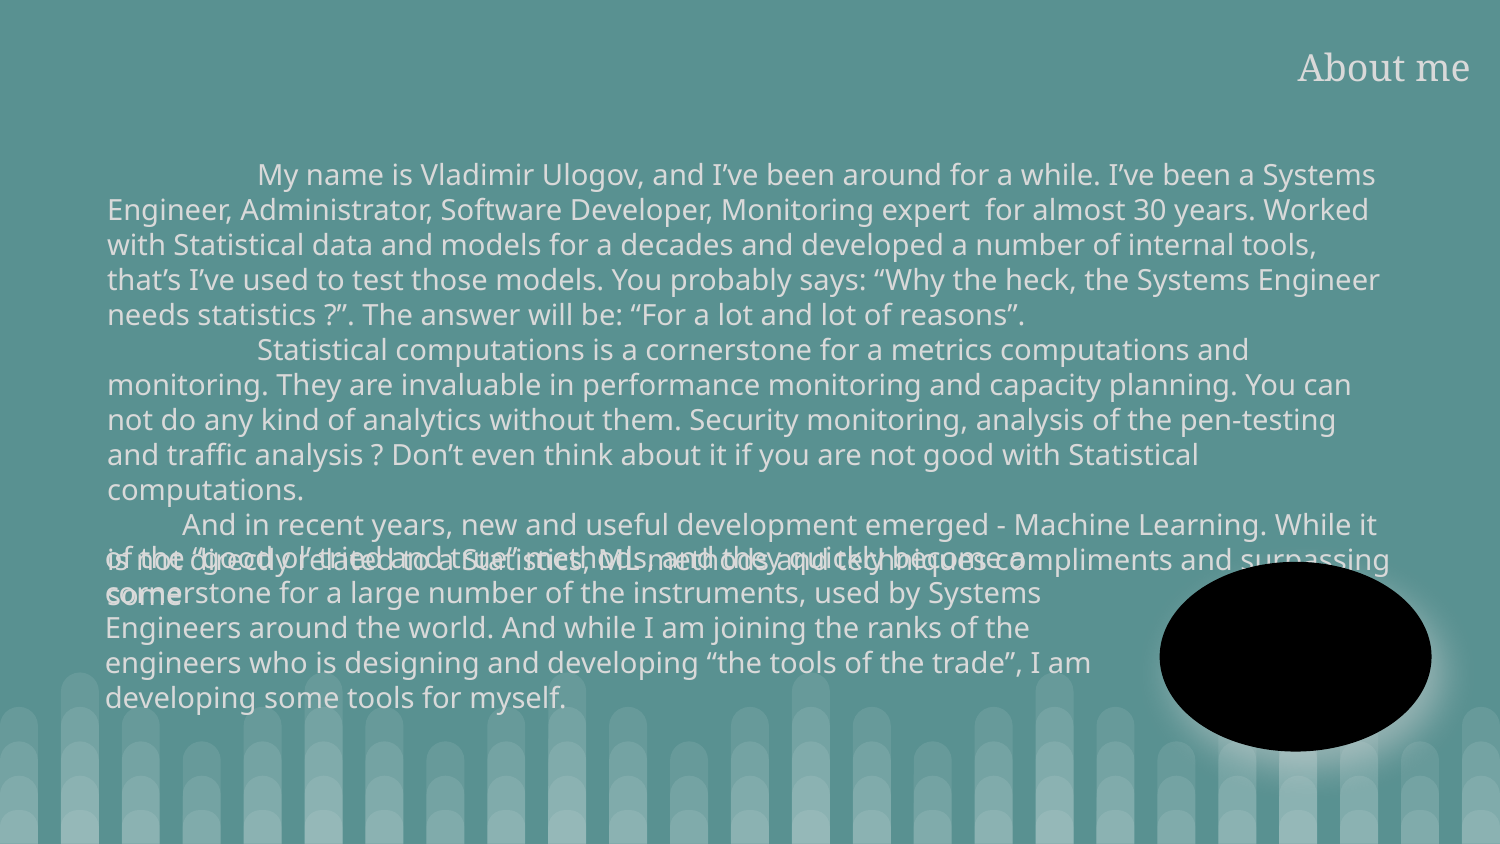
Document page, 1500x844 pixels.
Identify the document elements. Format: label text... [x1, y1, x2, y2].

text_box of the “good ol’ tried and true” methods, and they quickly become a cornerstone for a large number of the instruments, used by Systems Engineers around the world. And while I am joining the ranks of the engineers who is designing and developing “the tools of the trade”, I am developing some tools for myself. [89, 524, 1160, 700]
text_box My name is Vladimir Ulogov, and I’ve been around for a while. I’ve been a Systems Engineer, Administrator, Software Developer, Monitoring expert for almost 30 years. Worked with Statistical data and models for a decades and developed a number of internal tools, that’s I’ve used to test those models. You probably says: “Why the heck, the Systems Engineer needs statistics ?”. The answer will be: “For a lot and lot of reasons”. Statistical computations is a cornerstone for a metrics computations and monitoring. They are invaluable in performance monitoring and capacity planning. You can not do any kind of analytics without them. Security monitoring, analysis of the pen-testing and traffic analysis ? Don’t even think about it if you are not good with Statistical computations. And in recent years, new and useful development emerged - Machine Learning. While it is not directly related to a Statistics, ML methods and techniques compliments and surpassing some [92, 141, 1409, 560]
text_box About me [744, 26, 1486, 107]
picture [1159, 561, 1432, 752]
